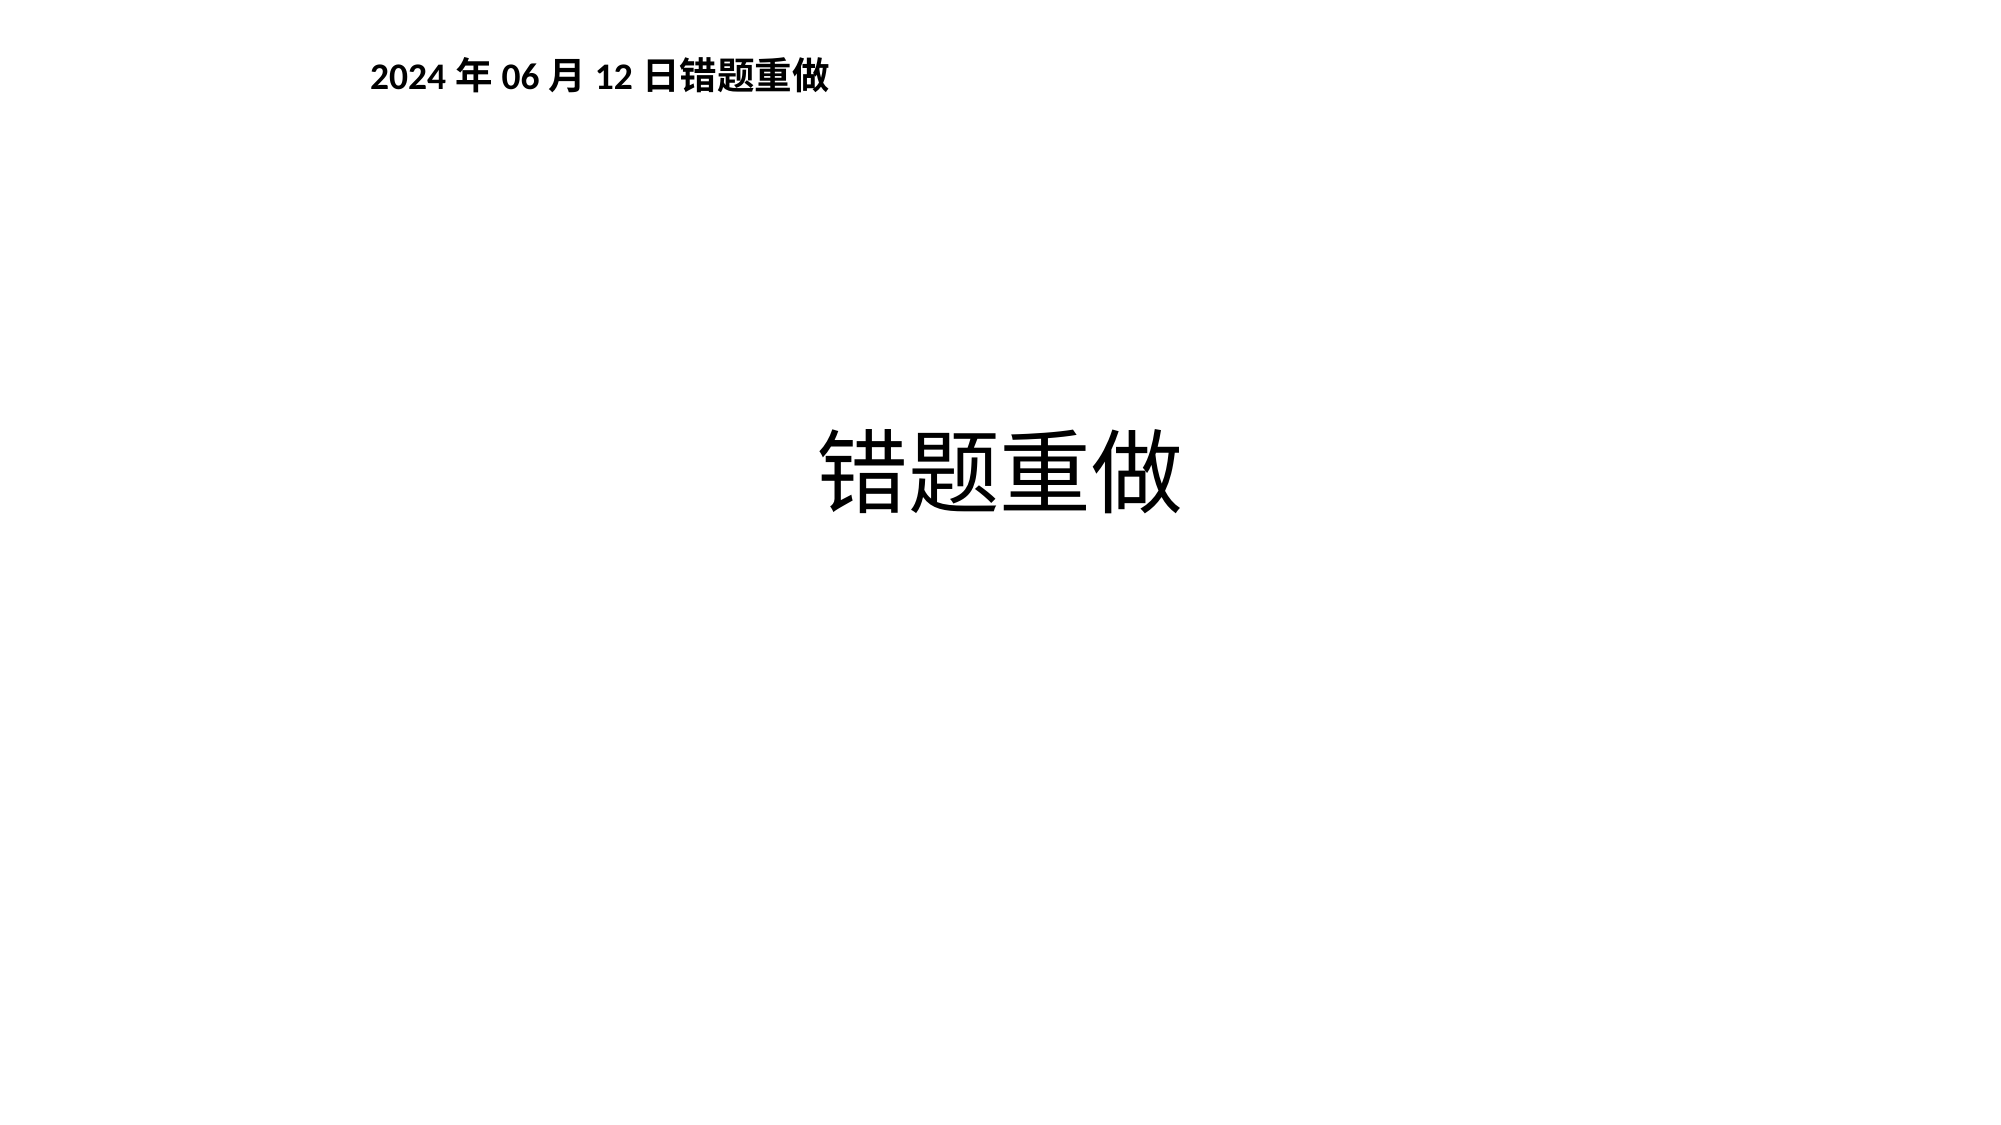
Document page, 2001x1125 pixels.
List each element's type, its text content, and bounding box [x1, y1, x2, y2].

title 错题重做 [150, 349, 1850, 591]
text_box 2024年06月12日错题重做 [355, 0, 845, 105]
